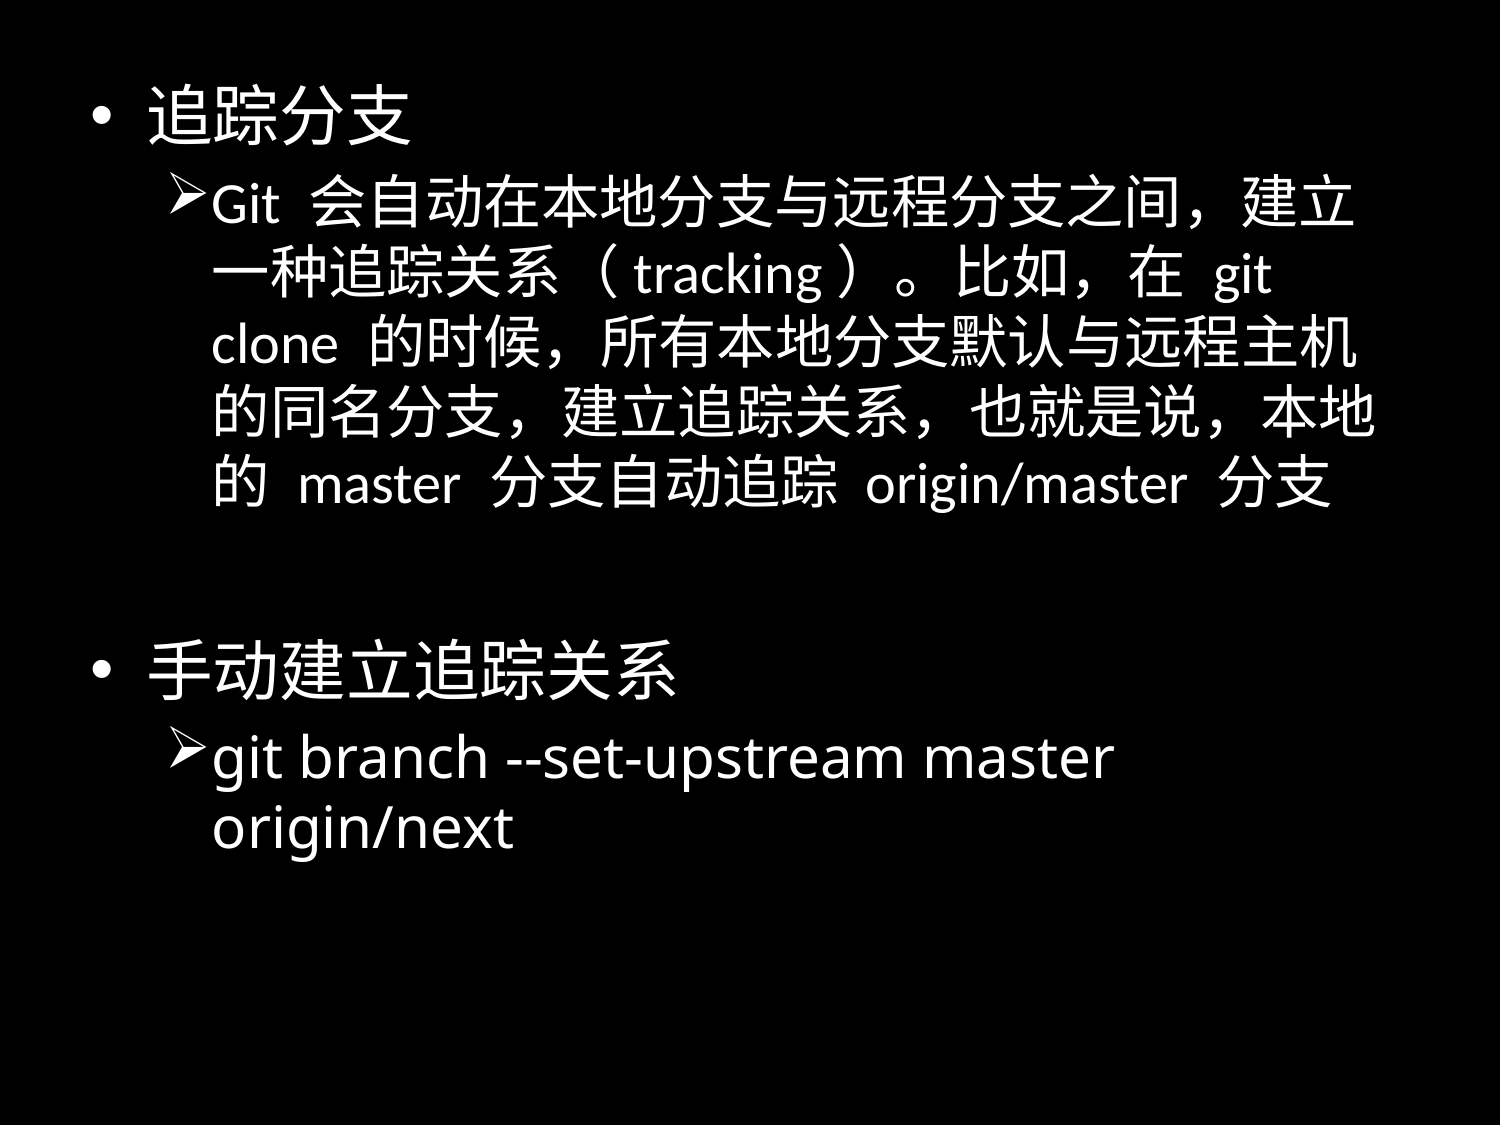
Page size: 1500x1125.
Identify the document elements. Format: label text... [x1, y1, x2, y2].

list 追踪分支 Git 会自动在本地分支与远程分支之间，建立一种追踪关系（tracking）。比如，在 git clone 的时候，所有本地分支默认与远程主机的同名分支，建立追踪关系，也就是说，本地的 master 分支自动追踪 origin/master 分支 手动建立追踪关系 git branch --set-upstream master origin/next [75, 66, 1425, 1005]
